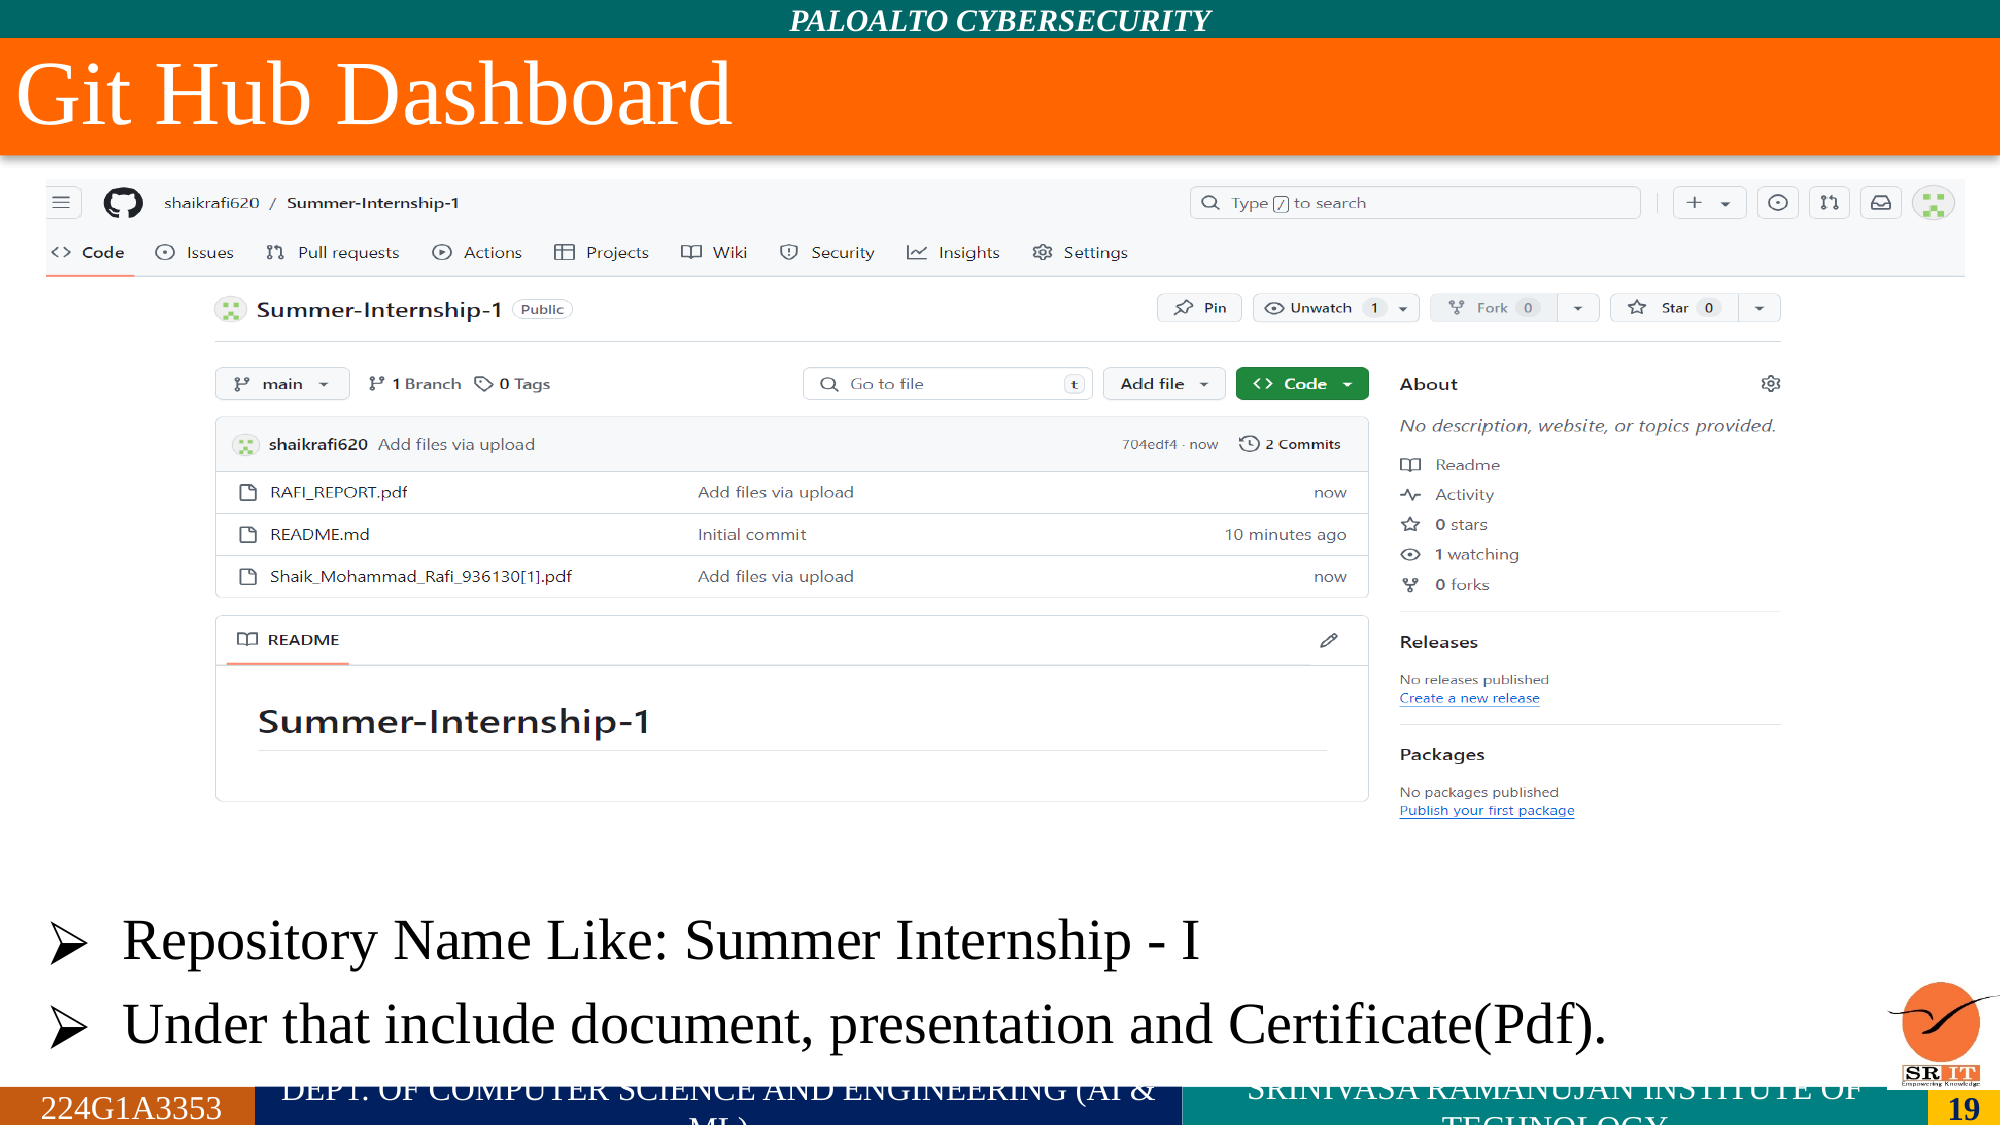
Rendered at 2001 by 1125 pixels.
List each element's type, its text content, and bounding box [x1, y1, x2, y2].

picture [1887, 977, 2000, 1090]
text_box Repository Name Like: Summer Internship - I Under that include document, presentation and Certificate(Pdf). [32, 901, 1965, 1065]
title Git Hub Dashboard [0, 38, 2000, 156]
picture [46, 179, 1966, 878]
